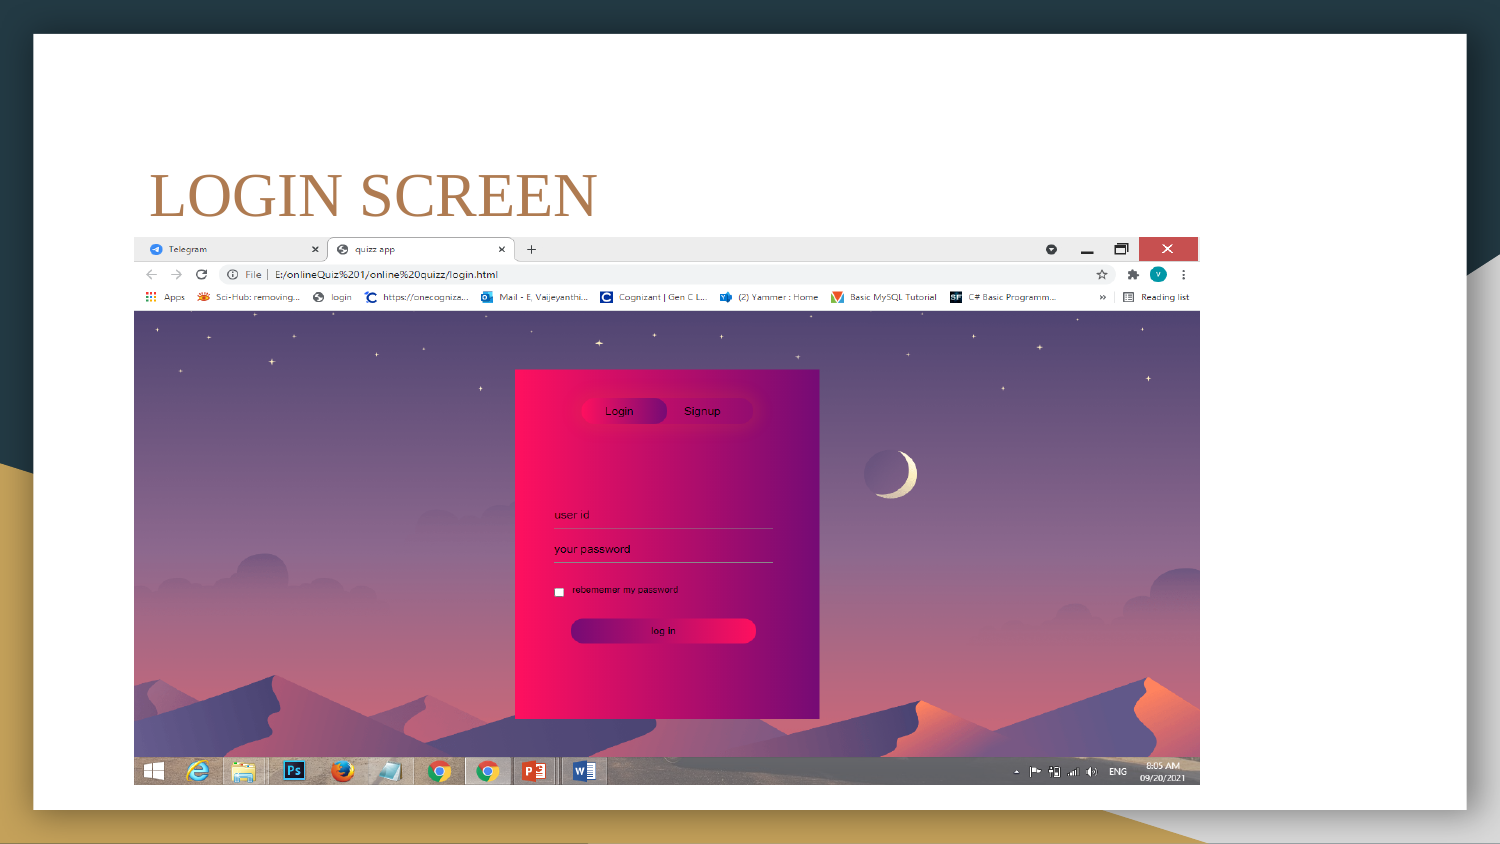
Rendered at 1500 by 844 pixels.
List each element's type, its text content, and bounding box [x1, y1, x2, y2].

picture [134, 237, 1200, 786]
title LOGIN SCREEN [134, 138, 1366, 296]
